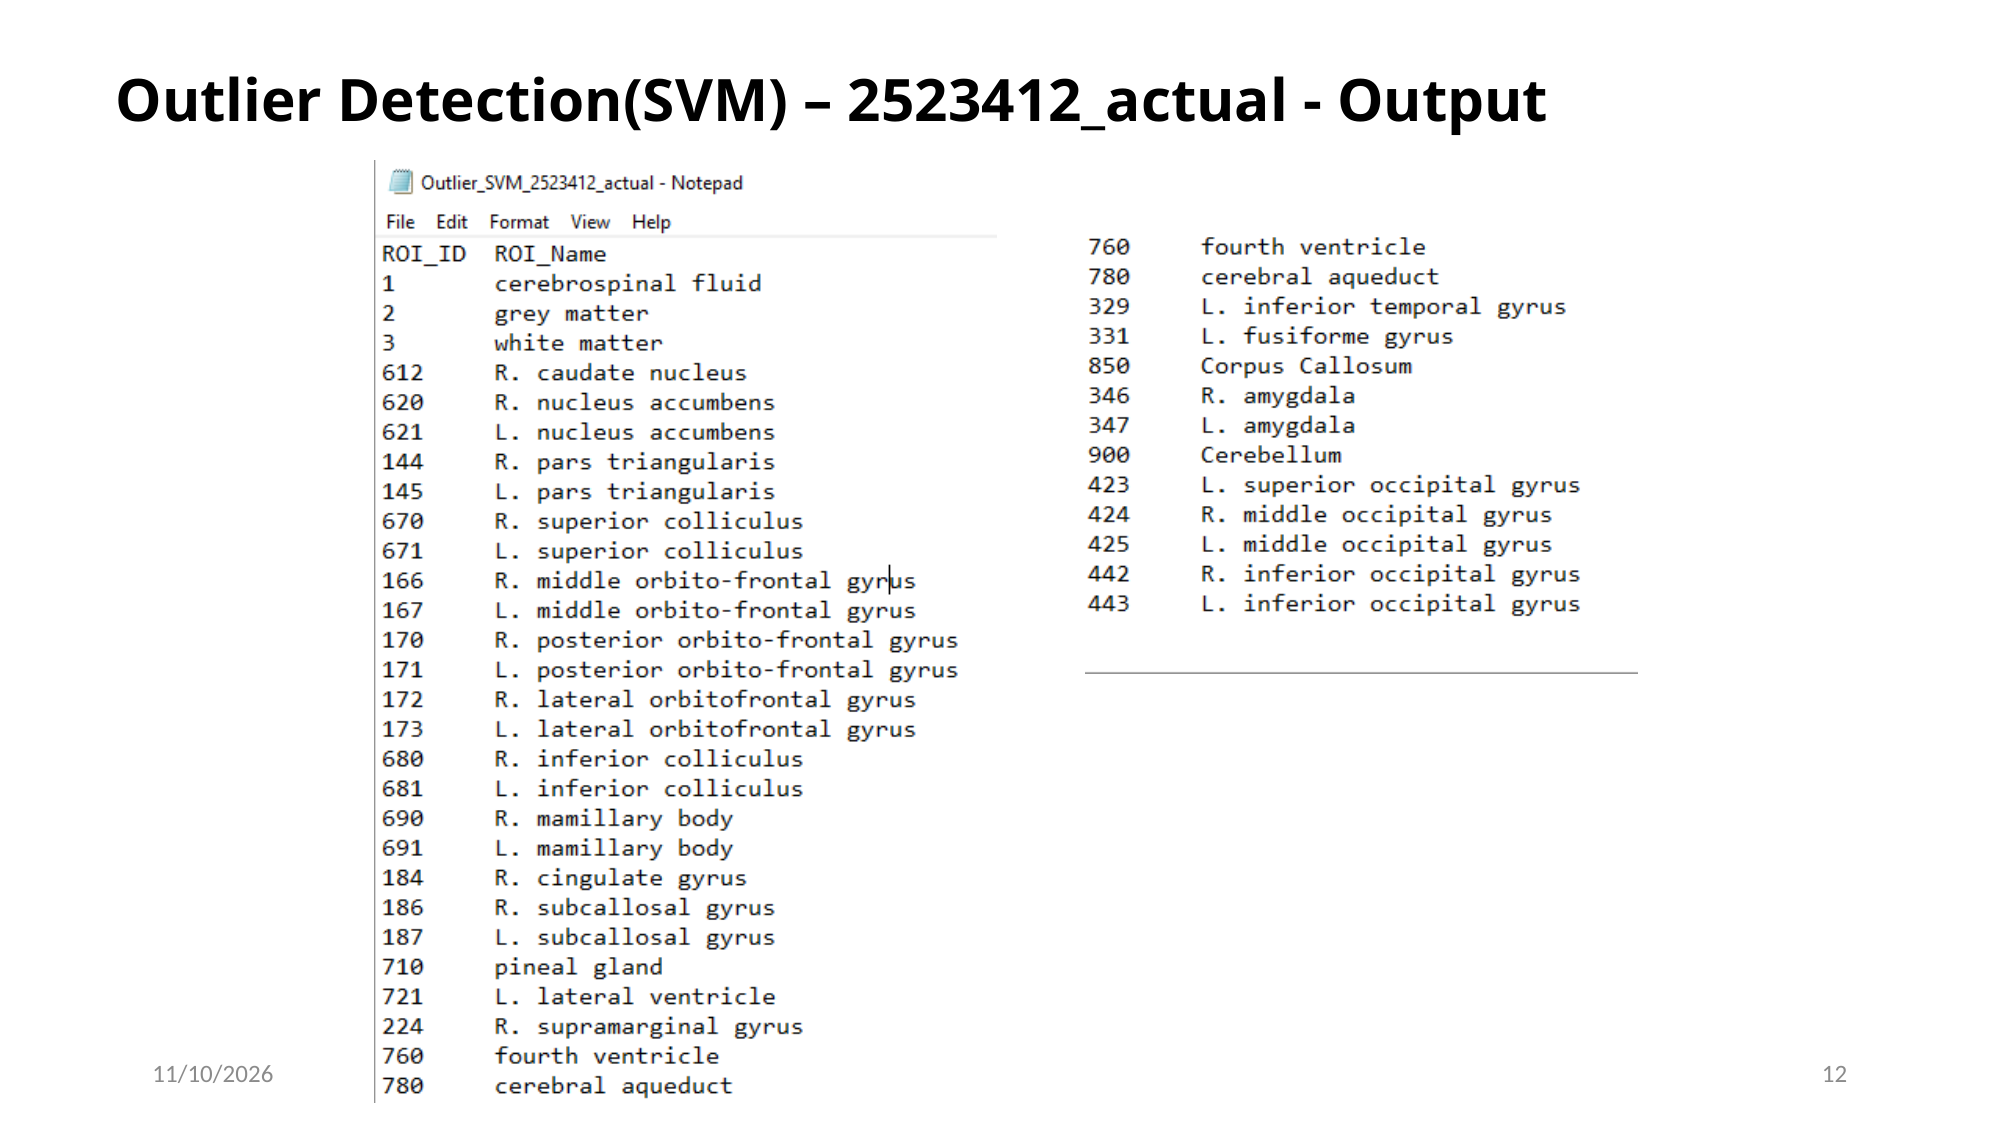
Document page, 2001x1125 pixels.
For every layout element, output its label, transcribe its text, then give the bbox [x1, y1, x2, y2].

slide_number 12 [1412, 1042, 1863, 1103]
picture [374, 160, 997, 1103]
picture [1085, 236, 1638, 675]
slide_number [137, 1042, 374, 1103]
title Outlier Detection(SVM) – 2523412_actual - Output [100, 44, 1826, 161]
